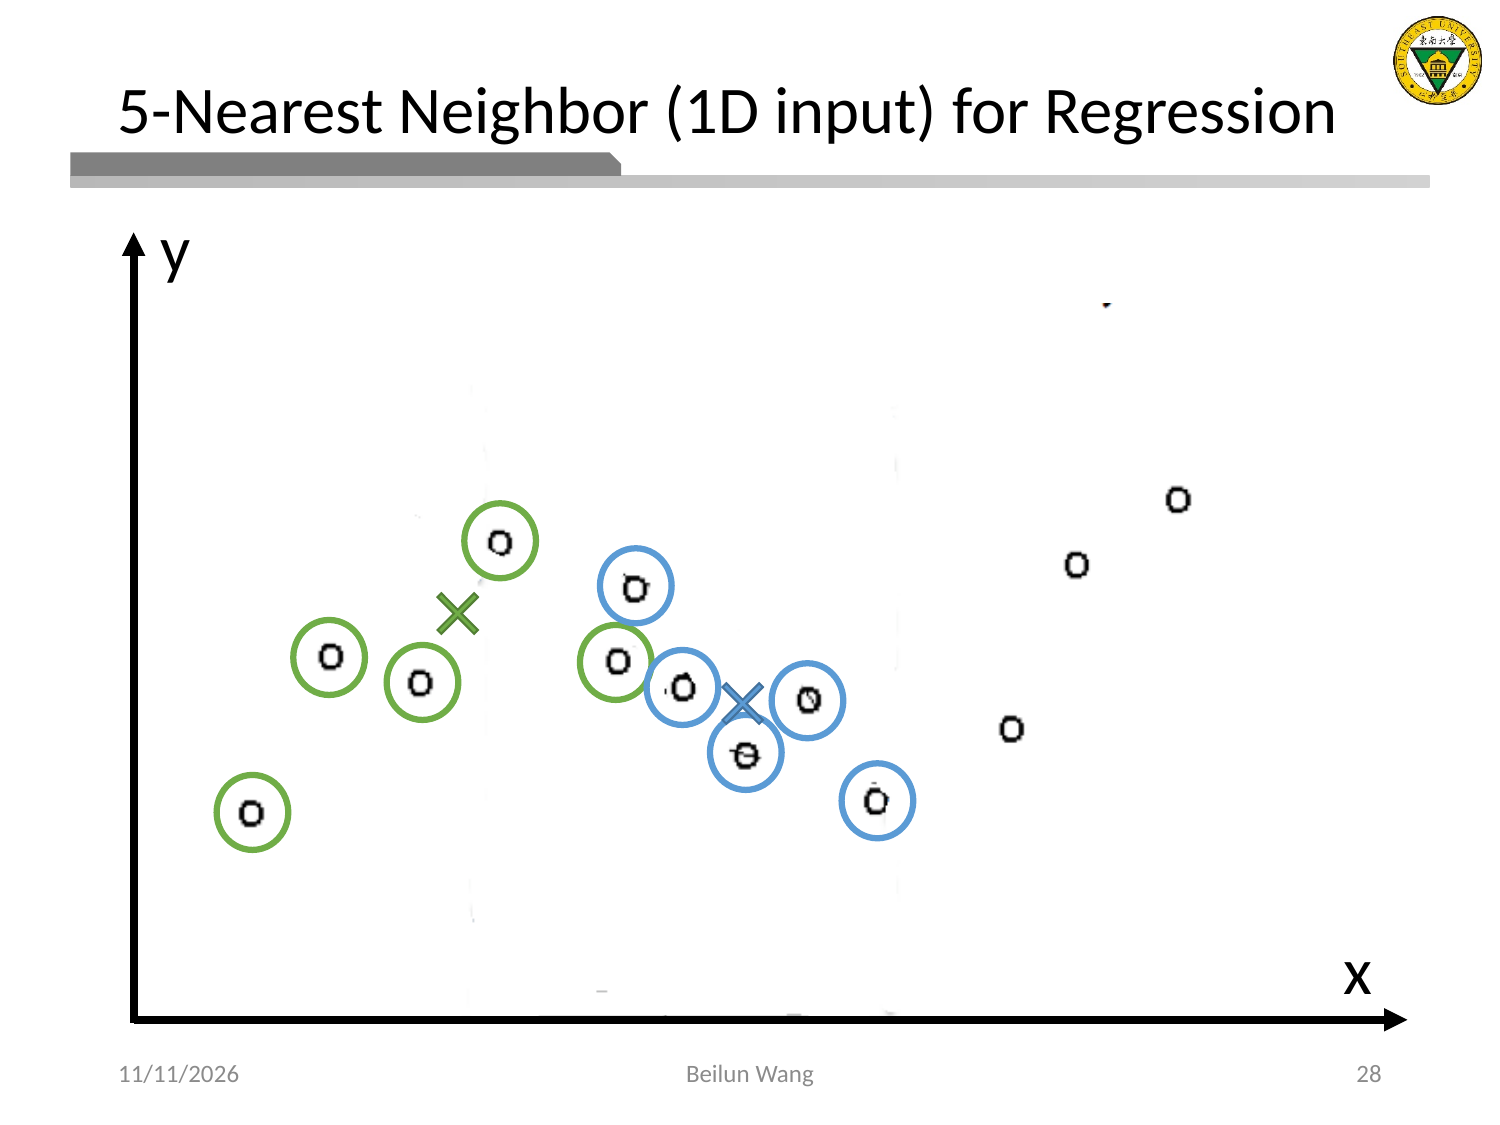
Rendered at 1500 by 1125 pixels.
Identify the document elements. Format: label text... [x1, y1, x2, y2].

slide_number 28 [1059, 1043, 1397, 1103]
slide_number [103, 1043, 441, 1103]
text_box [83, 198, 1416, 1043]
picture [1393, 16, 1482, 105]
footer Beilun Wang [496, 1043, 1004, 1103]
title 5-Nearest Neighbor (1D input) for Regression [103, 68, 1452, 161]
